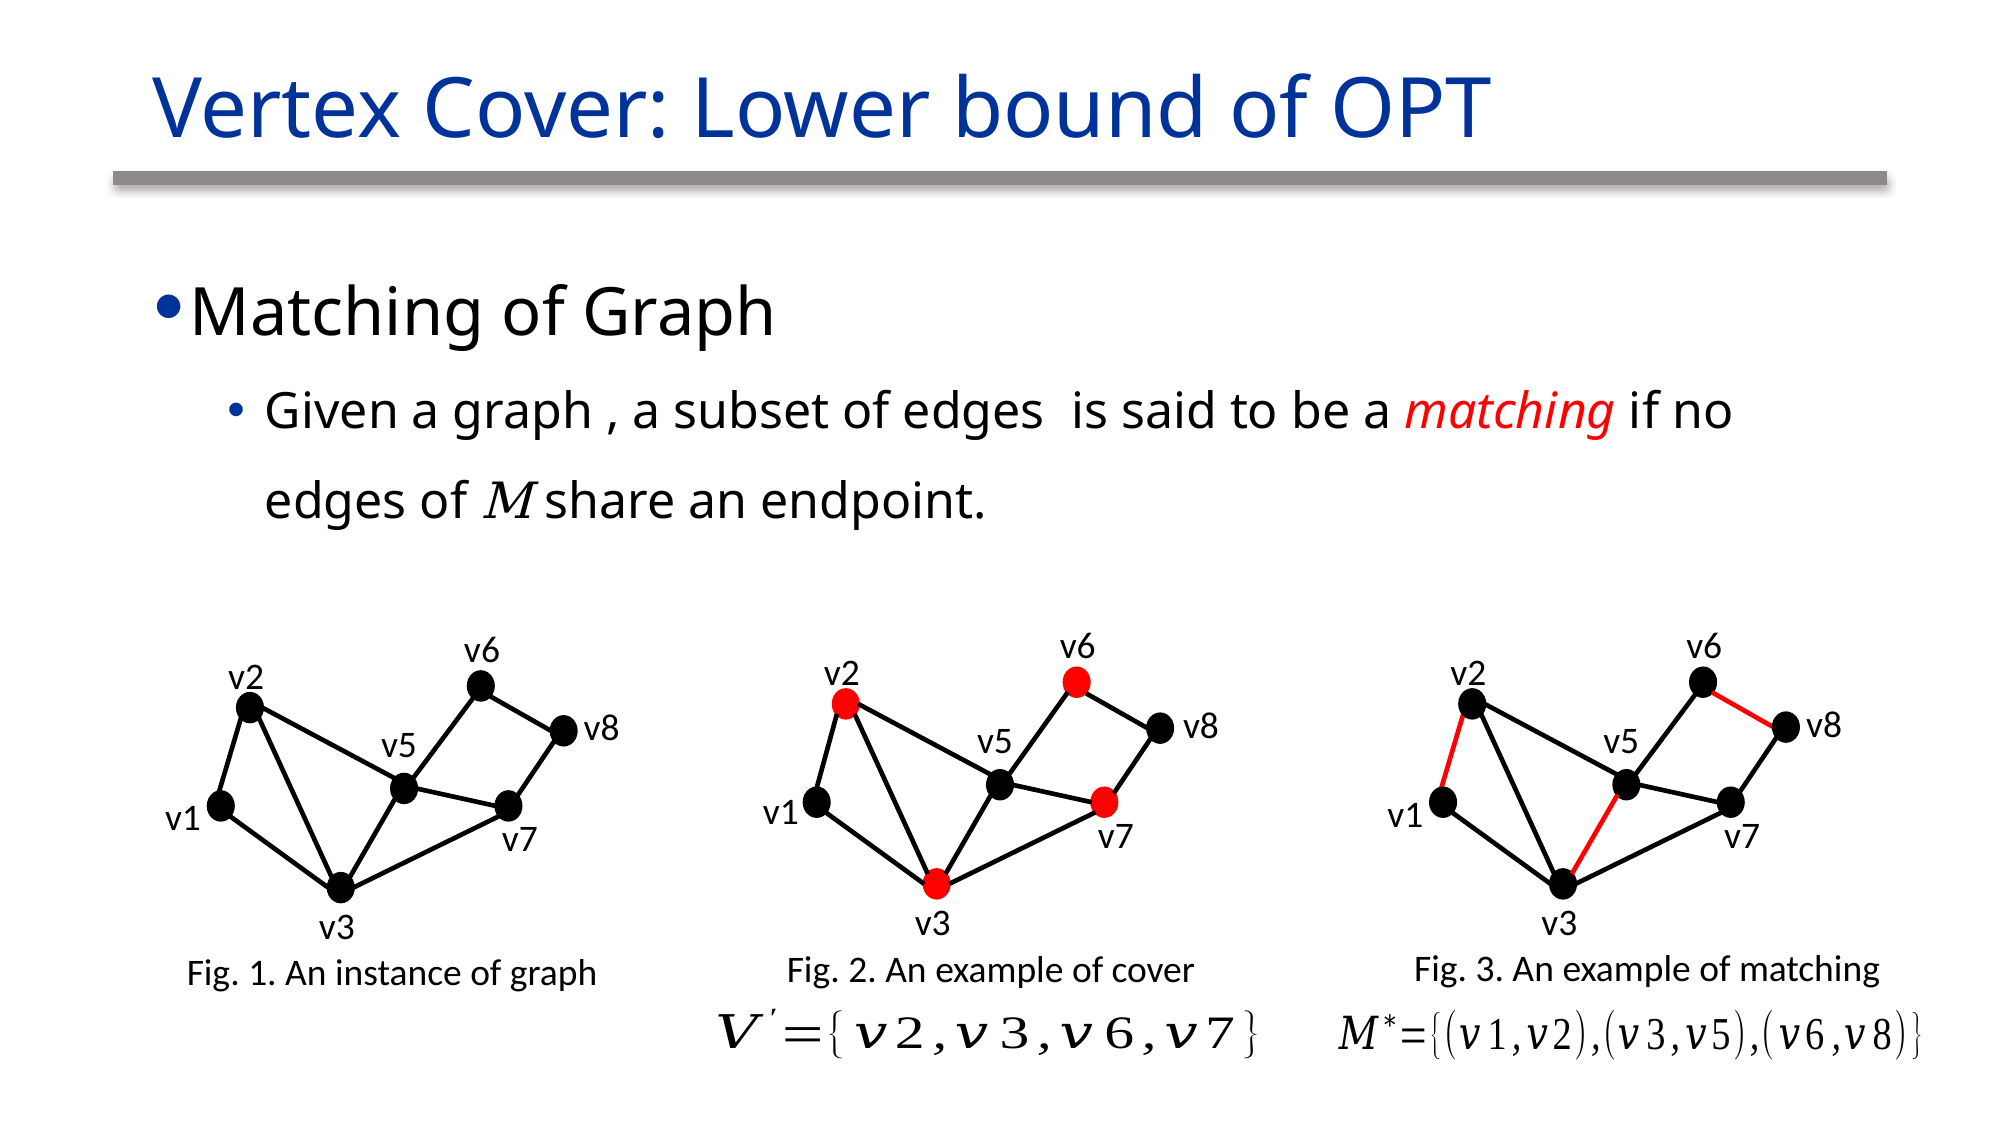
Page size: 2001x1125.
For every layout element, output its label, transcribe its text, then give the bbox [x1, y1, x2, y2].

text_box [95, 1000, 1912, 1054]
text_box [1318, 613, 1977, 998]
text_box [95, 617, 689, 1001]
title Vertex Cover: Lower bound of OPT [137, 37, 1818, 185]
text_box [679, 613, 1303, 999]
